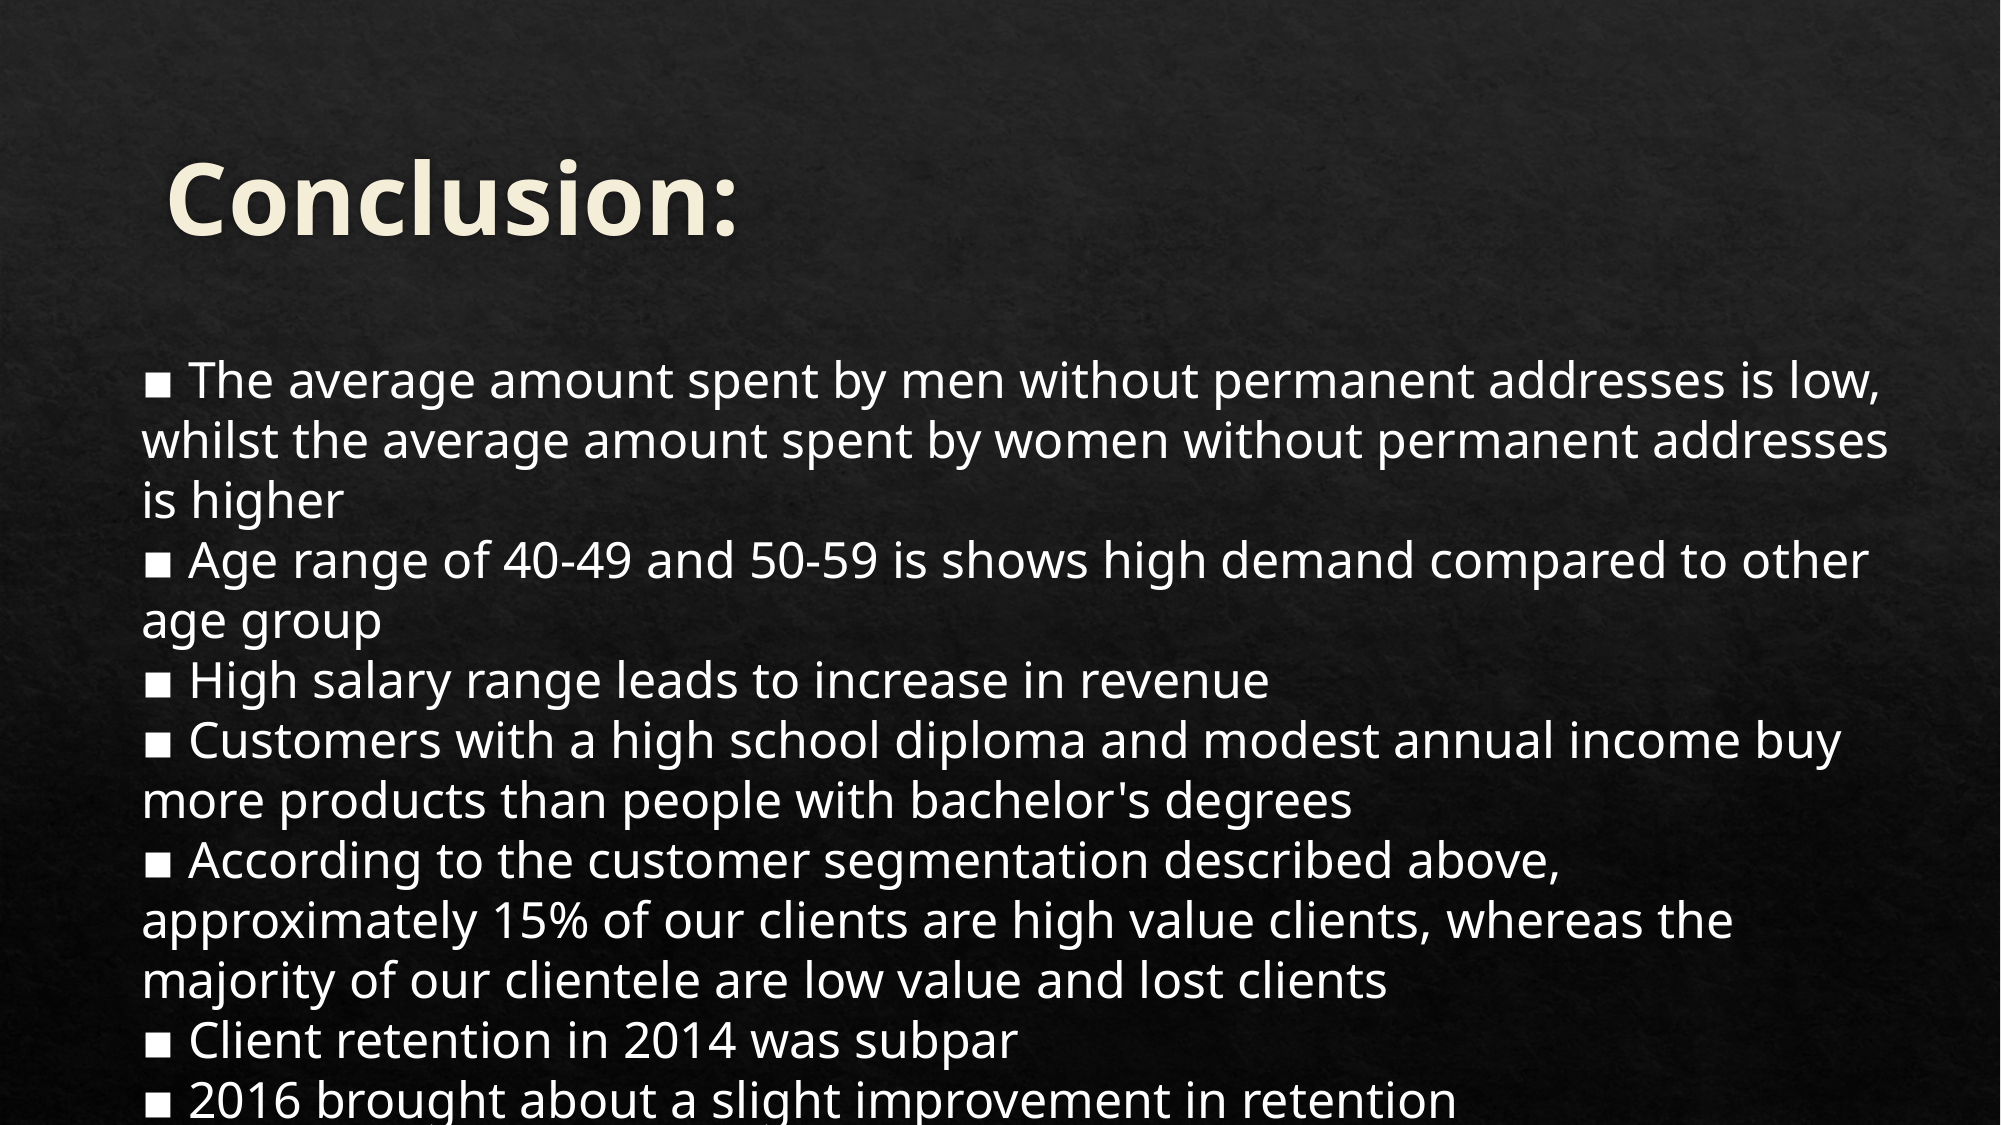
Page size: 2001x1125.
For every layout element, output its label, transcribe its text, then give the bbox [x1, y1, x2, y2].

title Conclusion: [149, 99, 1849, 307]
text_box ▪ The average amount spent by men without permanent addresses is low, whilst the average amount spent by women without permanent addresses is higher ▪ Age range of 40-49 and 50-59 is shows high demand compared to other age group ▪ High salary range leads to increase in revenue ▪ Customers with a high school diploma and modest annual income buy more products than people with bachelor's degrees ▪ According to the customer segmentation described above, approximately 15% of our clients are high value clients, whereas the majority of our clientele are low value and lost clients ▪ Client retention in 2014 was subpar ▪ 2016 brought about a slight improvement in retention [126, 340, 1927, 1125]
